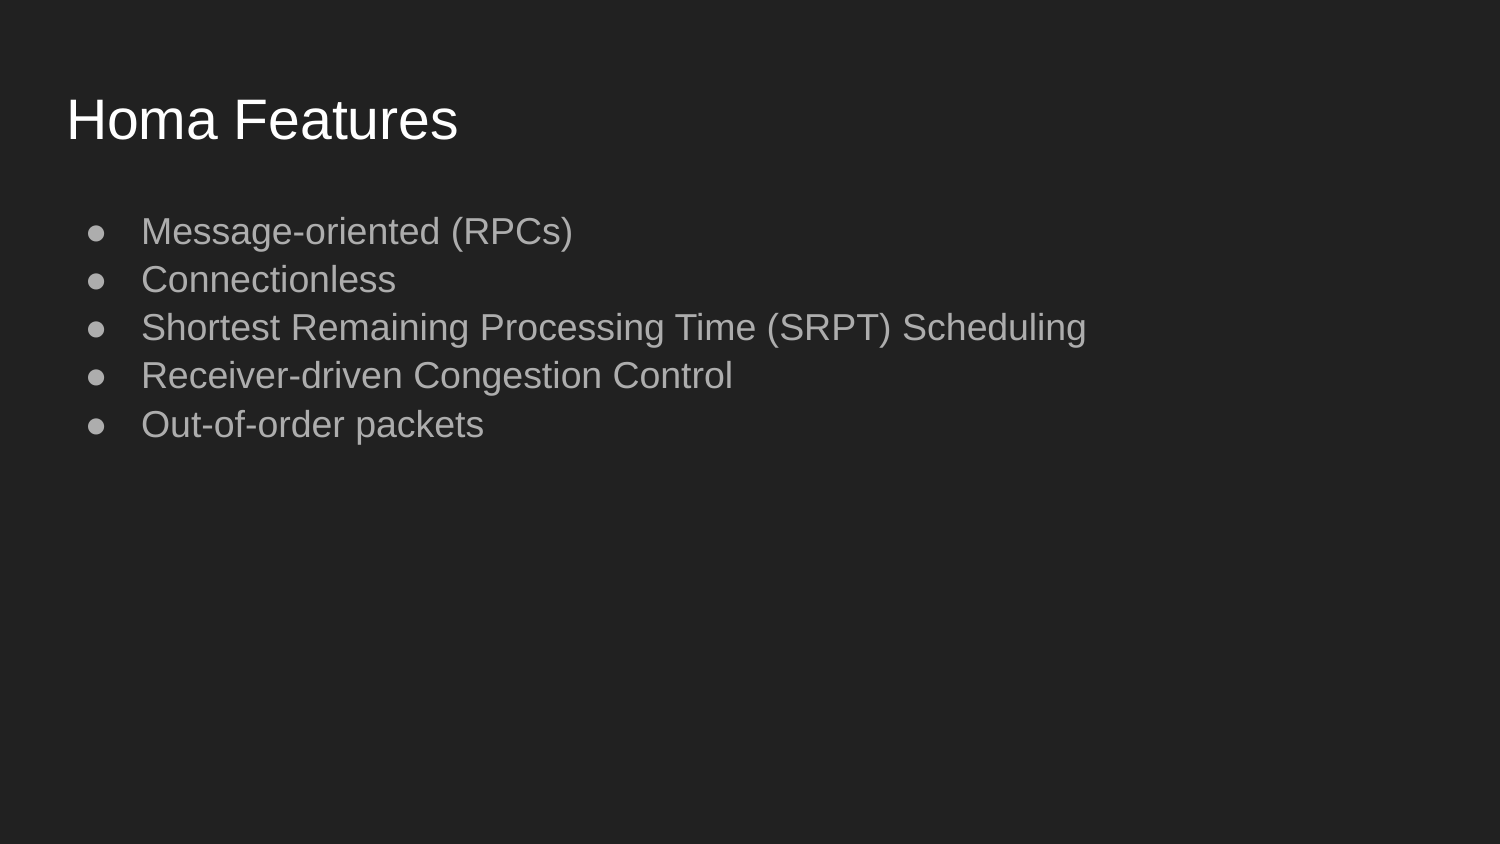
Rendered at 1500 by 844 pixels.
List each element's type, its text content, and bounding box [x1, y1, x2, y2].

title Homa Features [51, 72, 1449, 167]
list Message-oriented (RPCs) Connectionless Shortest Remaining Processing Time (SRPT) Scheduling Receiver-driven Congestion Control Out-of-order packets [51, 189, 1449, 750]
